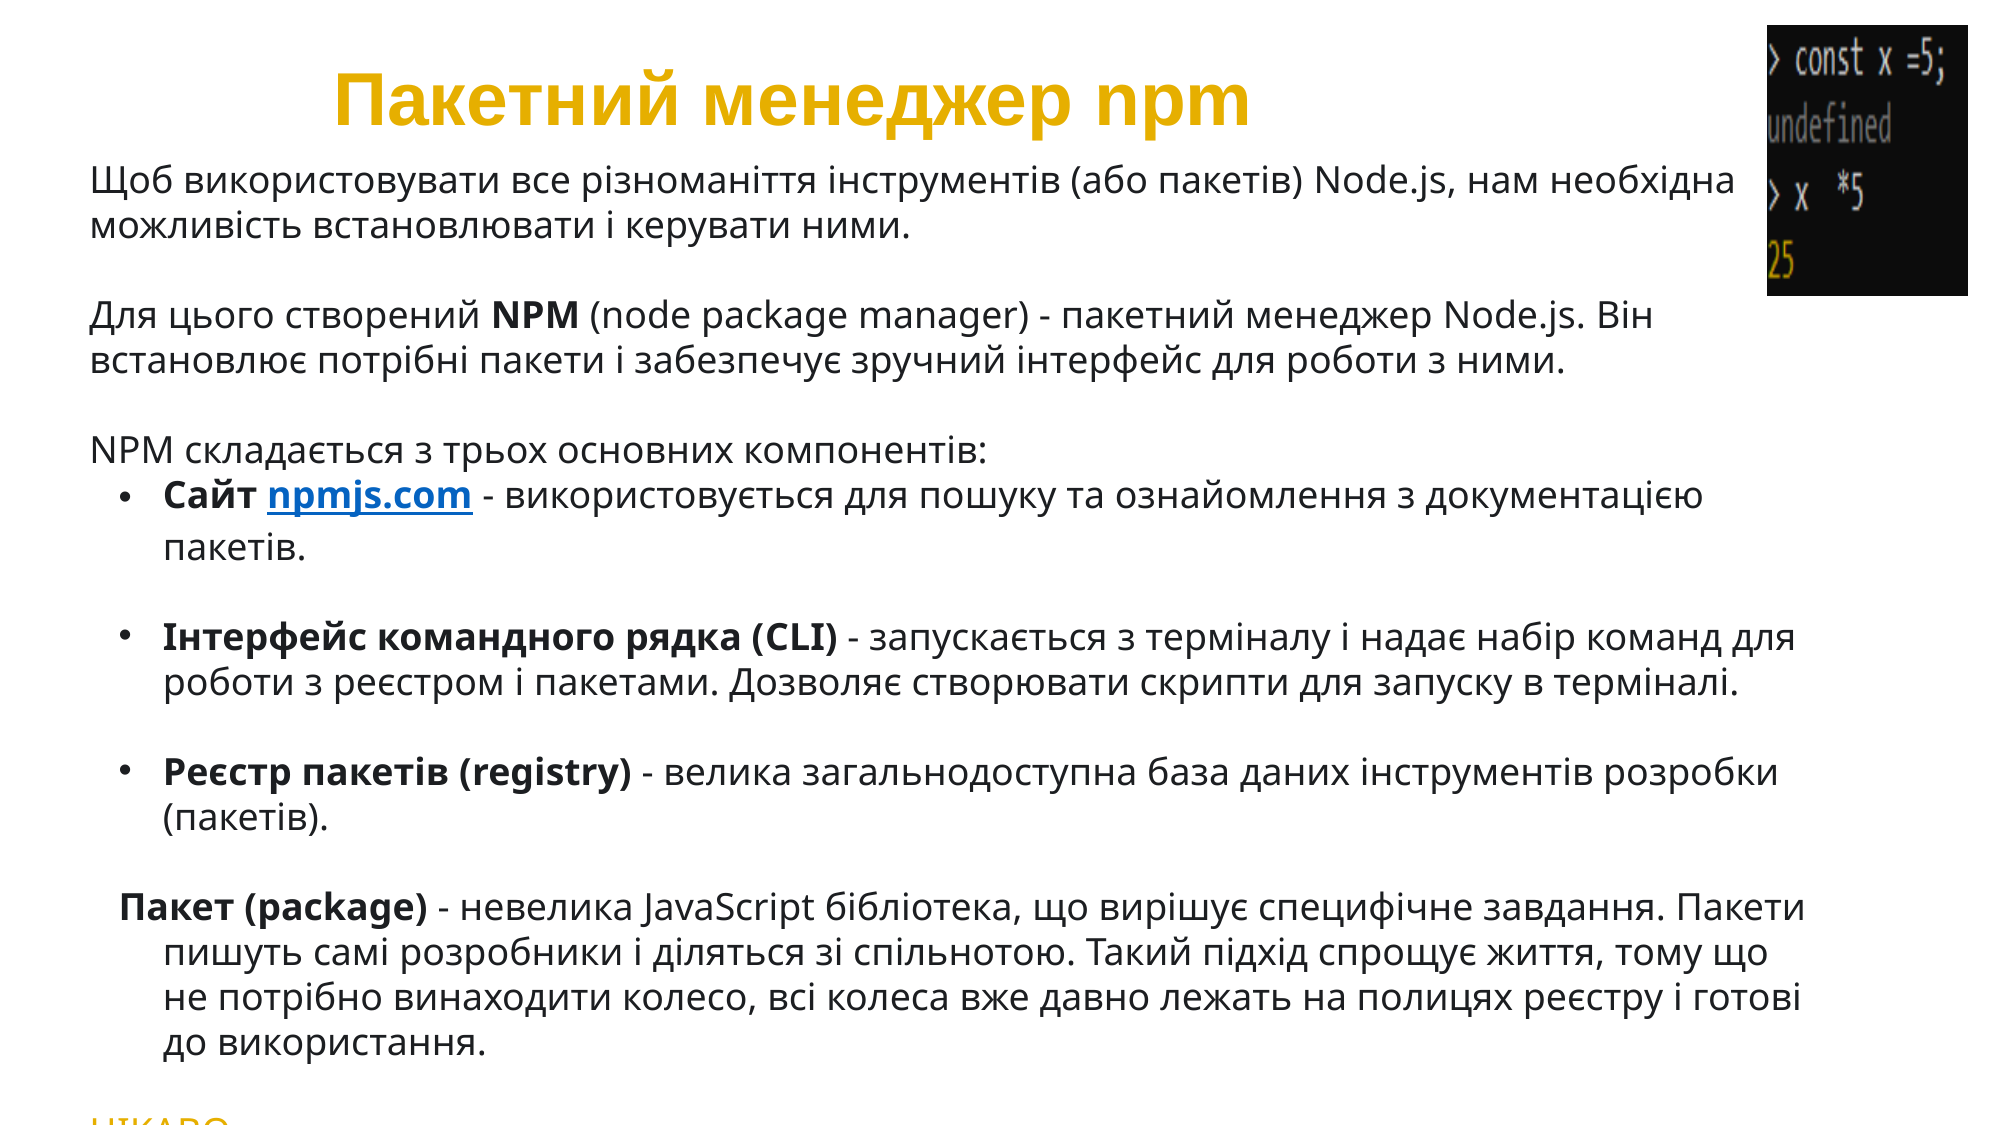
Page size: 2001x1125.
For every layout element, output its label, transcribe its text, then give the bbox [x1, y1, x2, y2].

picture [1767, 25, 1968, 296]
text_box Щоб використовувати все різноманіття інструментів (або пакетів) Node.js, нам необхідна можливість встановлювати і керувати ними. Для цього створений NPM (node ​​package manager) - пакетний менеджер Node.js. Він встановлює потрібні пакети і забезпечує зручний інтерфейс для роботи з ними. NPM складається з трьох основних компонентів: Сайт npmjs.com - використовується для пошуку та ознайомлення з документацією пакетів. Інтерфейс командного рядка (CLI) - запускається з терміналу і надає набір команд для роботи з реєстром і пакетами. Дозволяє створювати скрипти для запуску в терміналі. Реєстр пакетів (registry) - велика загальнодоступна база даних інструментів розробки (пакетів). Пакет (package) - невелика JavaScript бібліотека, що вирішує специфічне завдання. Пакети пишуть самі розробники і діляться зі спільнотою. Такий підхід спрощує життя, тому що не потрібно винаходити колесо, всі колеса вже давно лежать на полицях реєстру і готові до використання. ЦІКАВО Пакети абстрагують реалізацію функціоналу, надаючи розробнику зручний інтерфейс. Це робить код чистішим, читабельнішим і дозволяє простіше його підтримувати. [74, 148, 1836, 1125]
text_box Пакетний менеджер npm [318, 42, 1598, 148]
